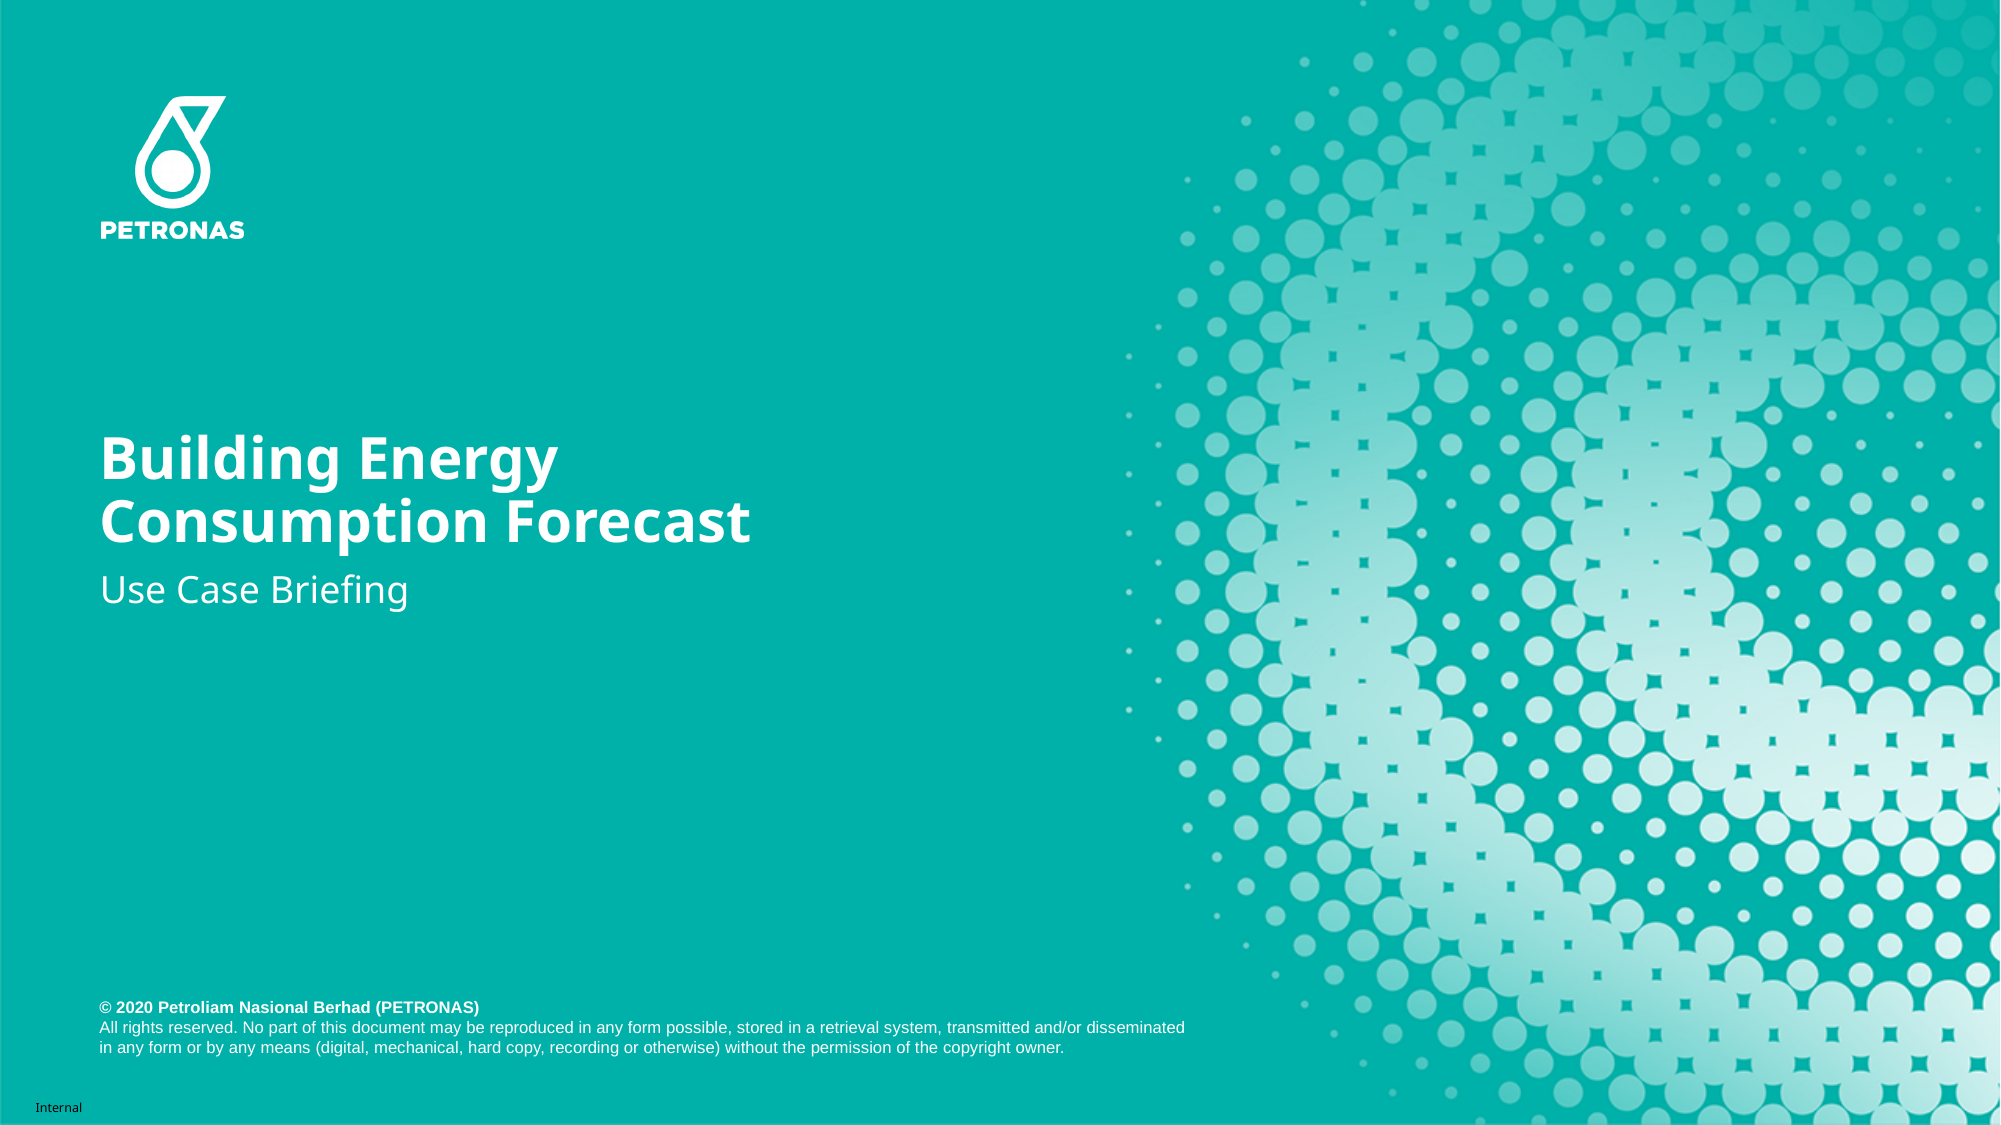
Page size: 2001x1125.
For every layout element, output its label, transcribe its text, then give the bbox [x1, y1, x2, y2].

picture [0, 0, 2001, 1125]
subtitle Use Case Briefing [84, 563, 1244, 732]
text_box Internal [20, 1092, 1980, 1123]
title Building Energy Consumption Forecast [84, 276, 1916, 563]
